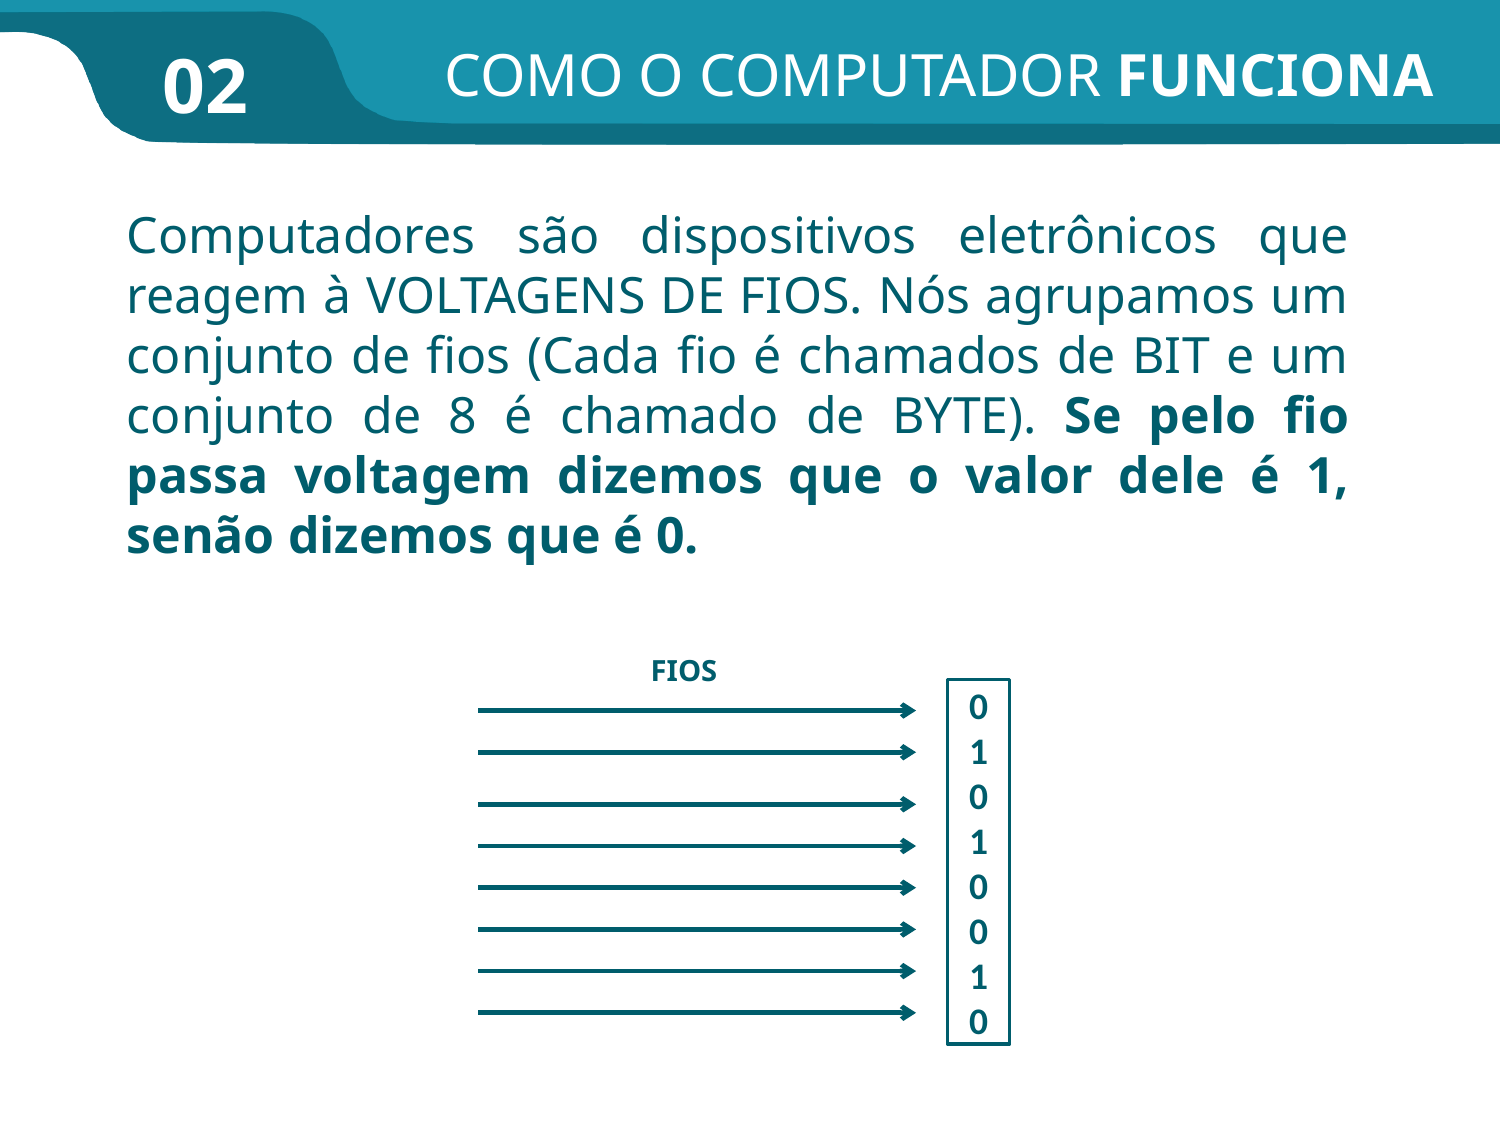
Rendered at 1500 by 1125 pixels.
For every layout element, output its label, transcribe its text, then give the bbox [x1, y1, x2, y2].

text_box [478, 644, 1011, 1045]
text_box Computadores são dispositivos eletrônicos que reagem à VOLTAGENS DE FIOS. Nós agrupamos um conjunto de fios (Cada fio é chamados de BIT e um conjunto de 8 é chamado de BYTE). Se pelo fio passa voltagem dizemos que o valor dele é 1, senão dizemos que é 0. [112, 196, 1365, 571]
list COMO O COMPUTADOR FUNCIONA [407, 30, 1471, 126]
list 02 [147, 31, 337, 126]
picture [0, 0, 1500, 145]
